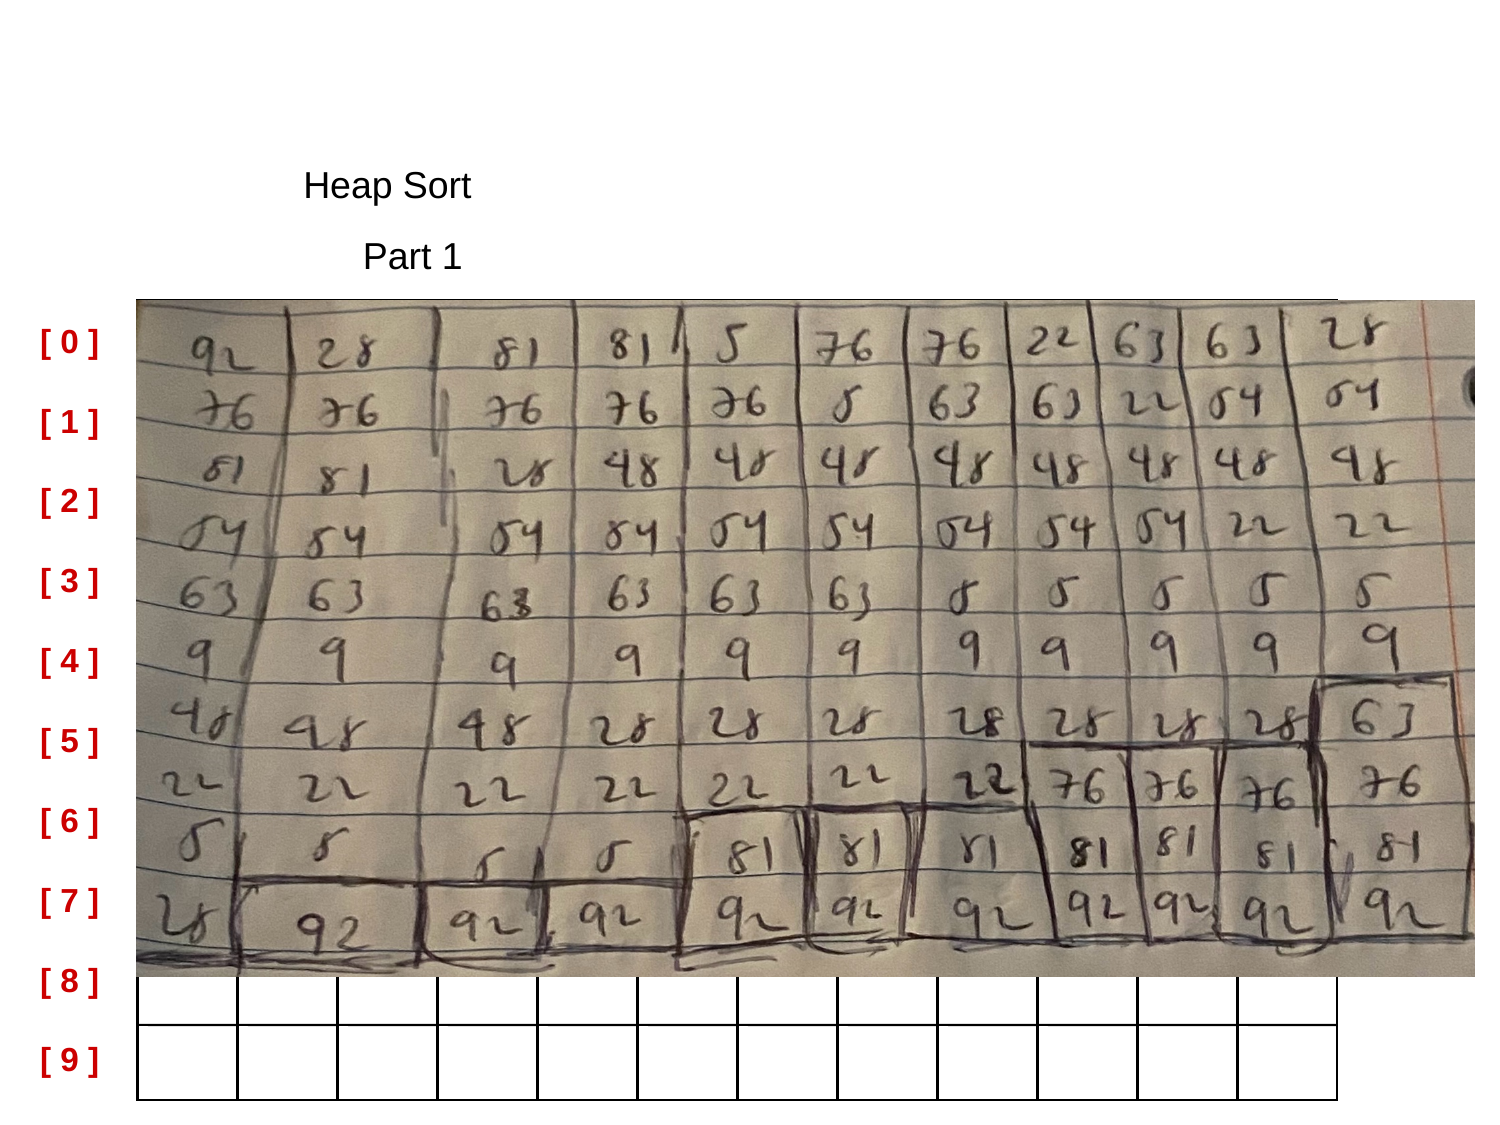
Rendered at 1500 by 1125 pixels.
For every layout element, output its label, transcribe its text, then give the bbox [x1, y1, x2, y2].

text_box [1037, 986, 1132, 1101]
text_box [241, 986, 338, 1101]
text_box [937, 986, 1032, 1101]
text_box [641, 986, 732, 1101]
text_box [441, 986, 538, 1101]
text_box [1241, 986, 1338, 1101]
text_box Part 1 [348, 224, 478, 285]
text_box Heap Sort [288, 153, 487, 214]
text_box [1137, 986, 1238, 1101]
text_box [ 0 ] [ 1 ] [ 2 ] [ 3 ] [ 4 ] [ 5 ] [ 6 ] [ 7 ] [ 8 ] [ 9 ] [25, 312, 115, 1087]
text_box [737, 986, 832, 1101]
picture [135, 299, 1476, 977]
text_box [837, 986, 932, 1101]
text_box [341, 986, 438, 1101]
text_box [137, 985, 238, 1101]
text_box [541, 986, 638, 1101]
